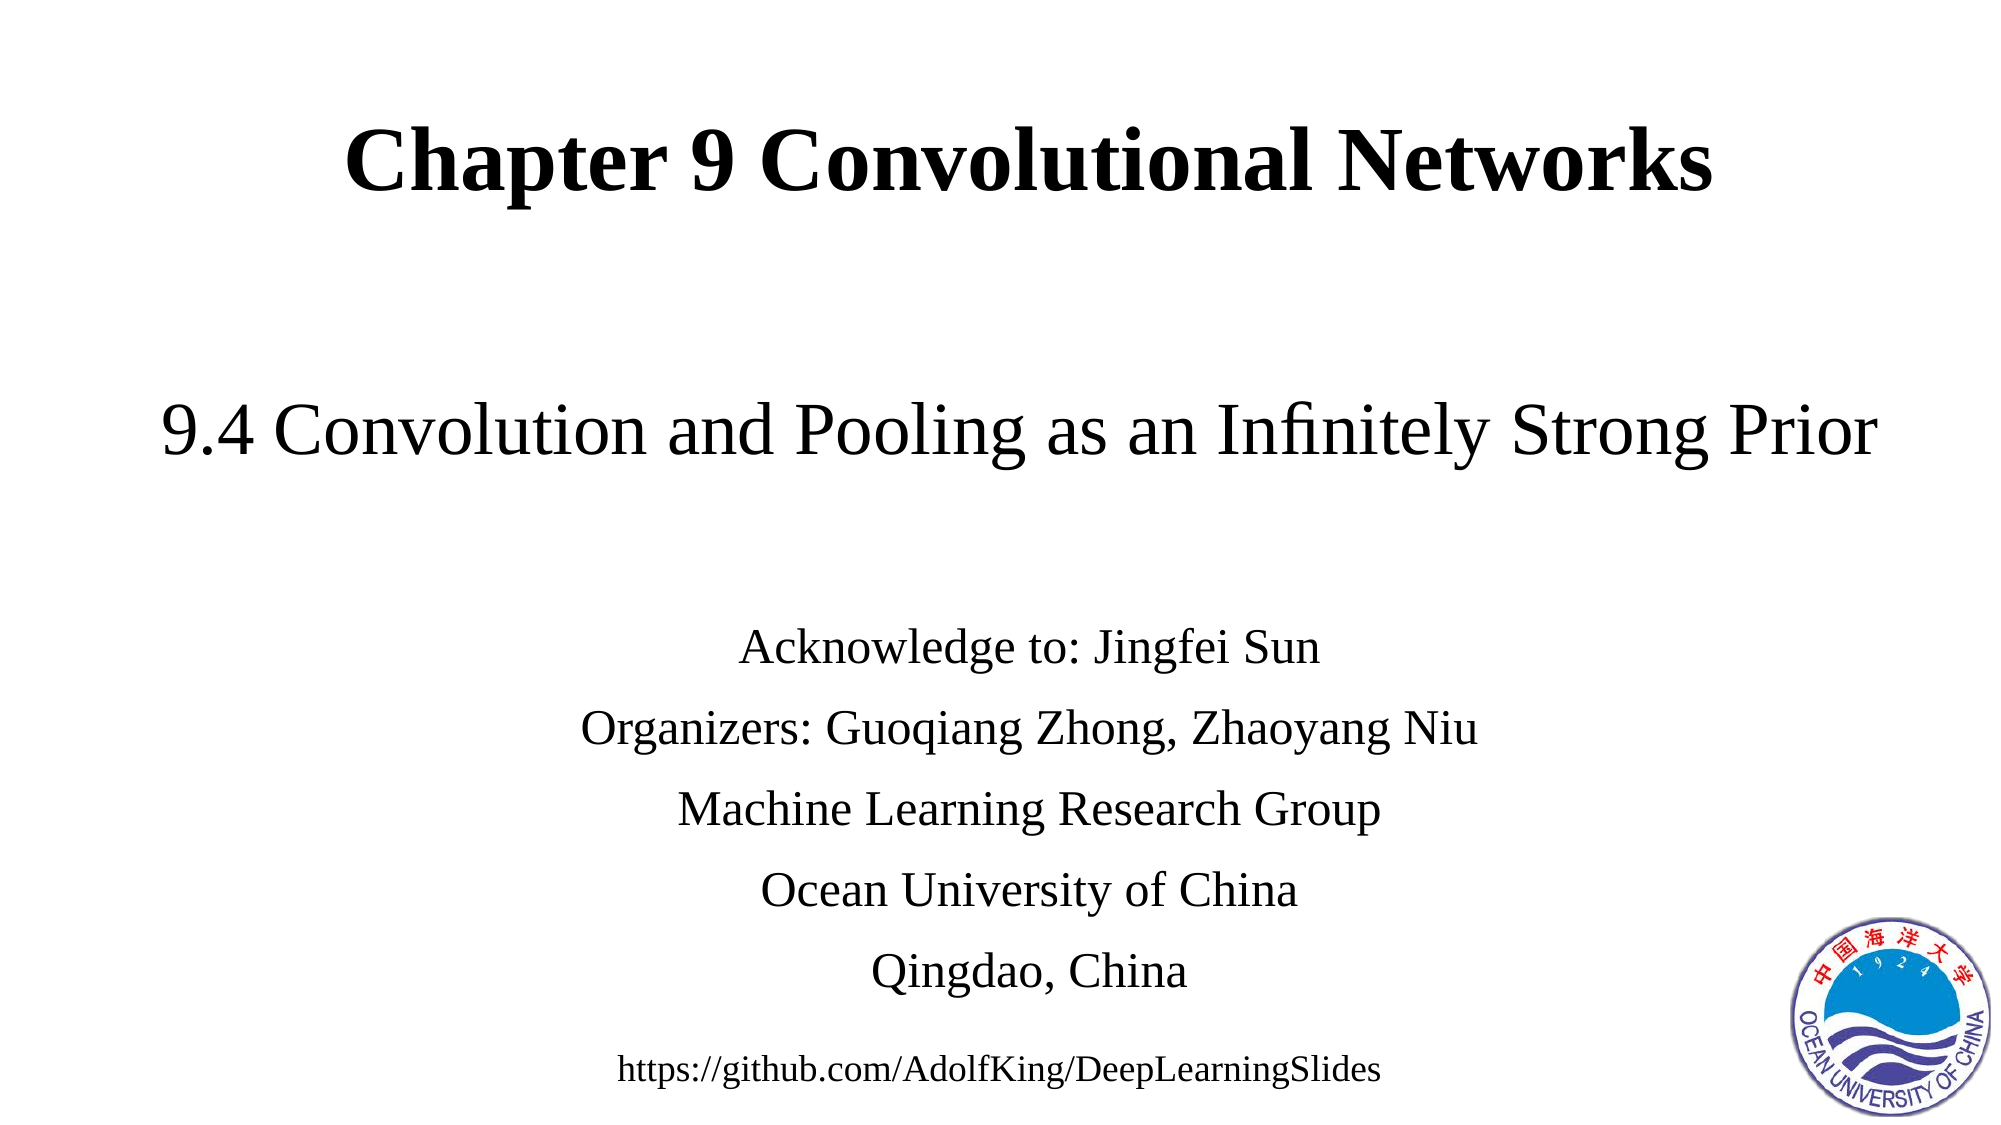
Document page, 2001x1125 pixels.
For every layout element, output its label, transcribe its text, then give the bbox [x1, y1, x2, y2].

text_box Chapter 9 Convolutional Networks [280, 91, 1780, 217]
subtitle Acknowledge to: Jingfei Sun Organizers: Guoqiang Zhong, Zhaoyang Niu Machine Learning Research Group Ocean University of China Qingdao, China [335, 606, 1724, 1006]
text_box 9.4 Convolution and Pooling as an Inﬁnitely Strong Prior [49, 282, 1991, 478]
text_box https://github.com/AdolfKing/DeepLearningSlides [594, 1036, 1406, 1096]
picture [1789, 917, 1991, 1117]
